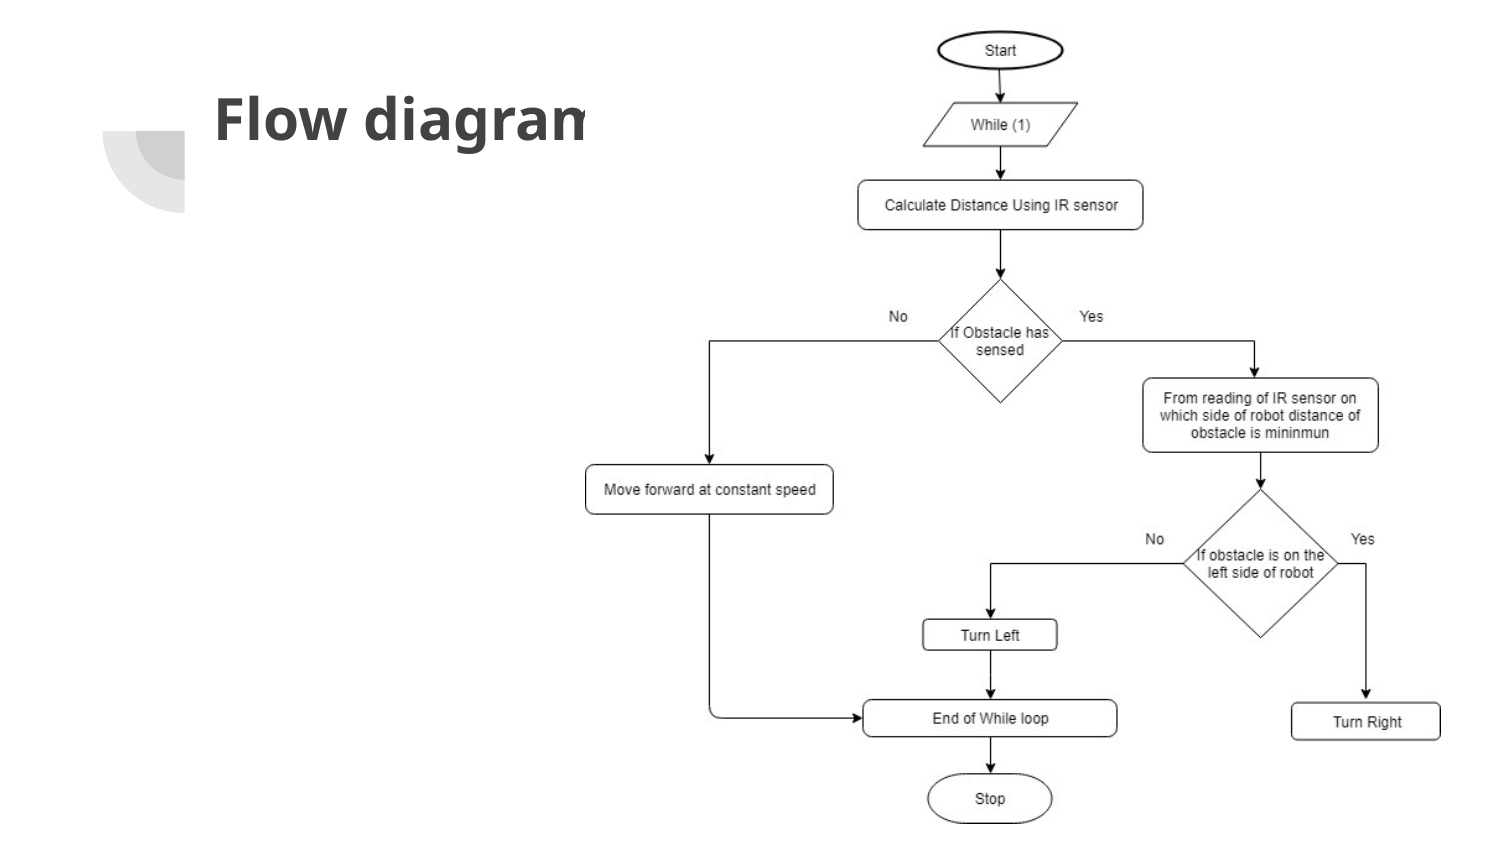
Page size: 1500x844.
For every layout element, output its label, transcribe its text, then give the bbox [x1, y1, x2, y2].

title Flow diagram [199, 66, 580, 231]
picture [585, 29, 1441, 825]
